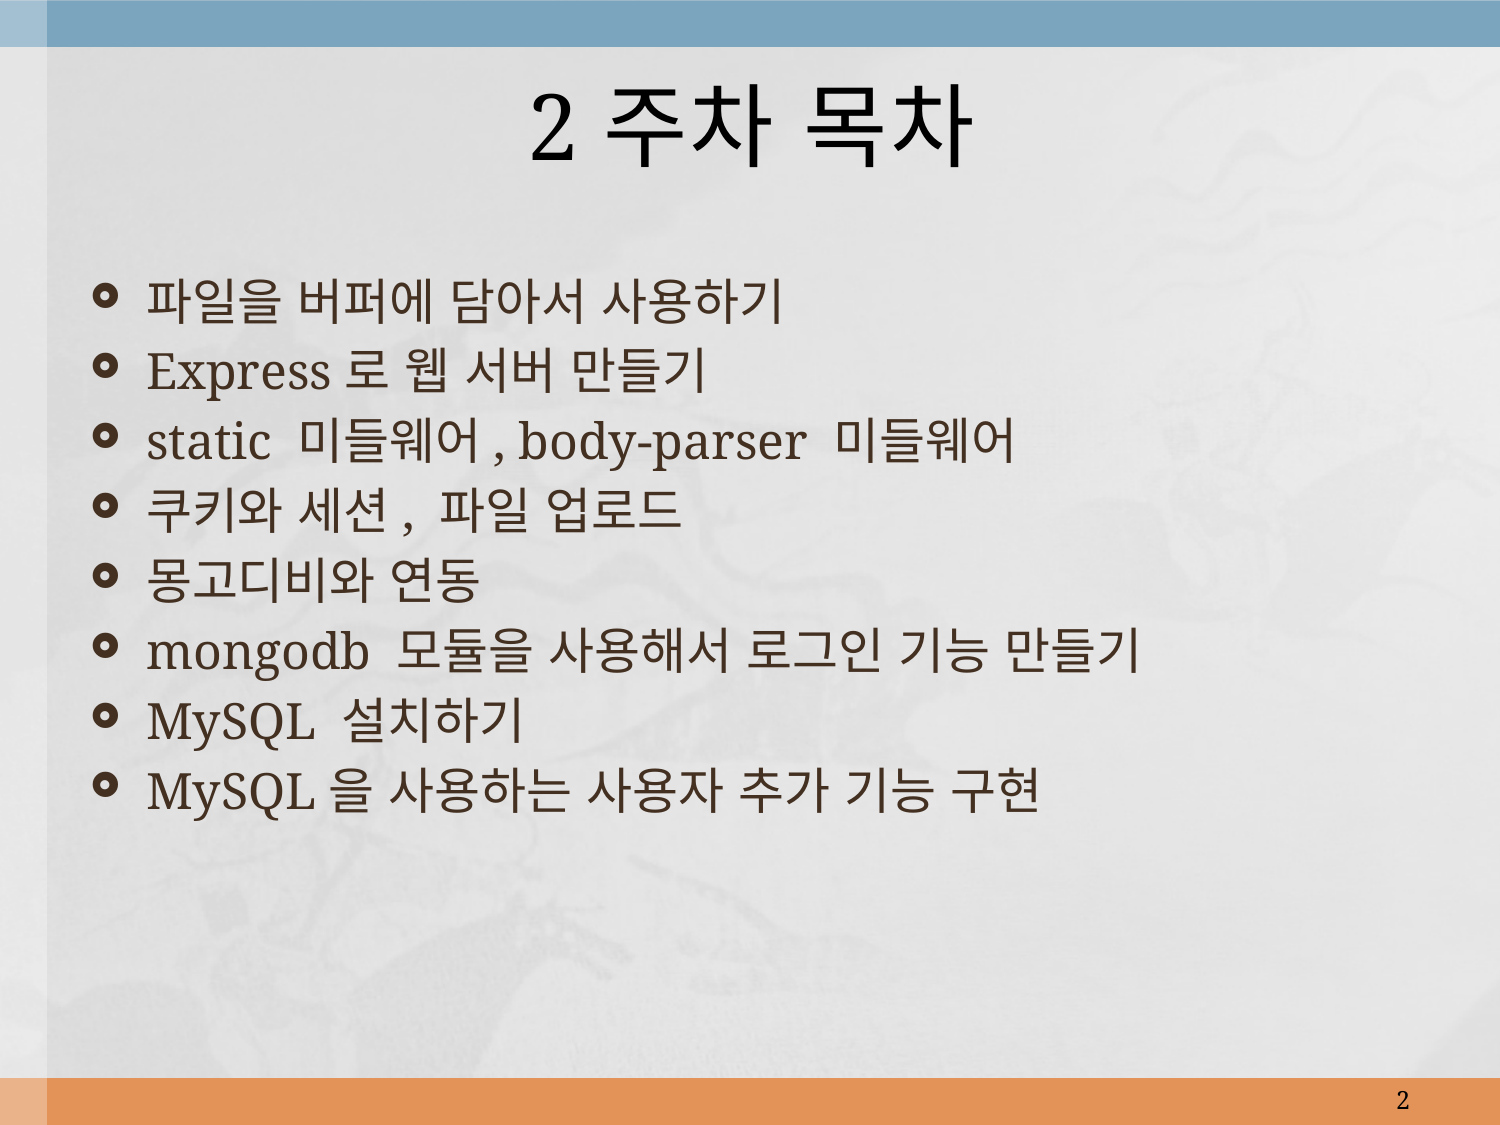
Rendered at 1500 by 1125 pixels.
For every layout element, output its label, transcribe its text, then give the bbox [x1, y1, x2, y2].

title 2주차 목차 [49, 46, 1454, 202]
list 파일을 버퍼에 담아서 사용하기 Express로 웹 서버 만들기 static 미들웨어, body-parser 미들웨어 쿠키와 세션, 파일 업로드 몽고디비와 연동 mongodb 모듈을 사용해서 로그인 기능 만들기 MySQL 설치하기 MySQL을 사용하는 사용자 추가 기능 구현 [75, 262, 1425, 1005]
slide_number 2 [1074, 1078, 1425, 1125]
